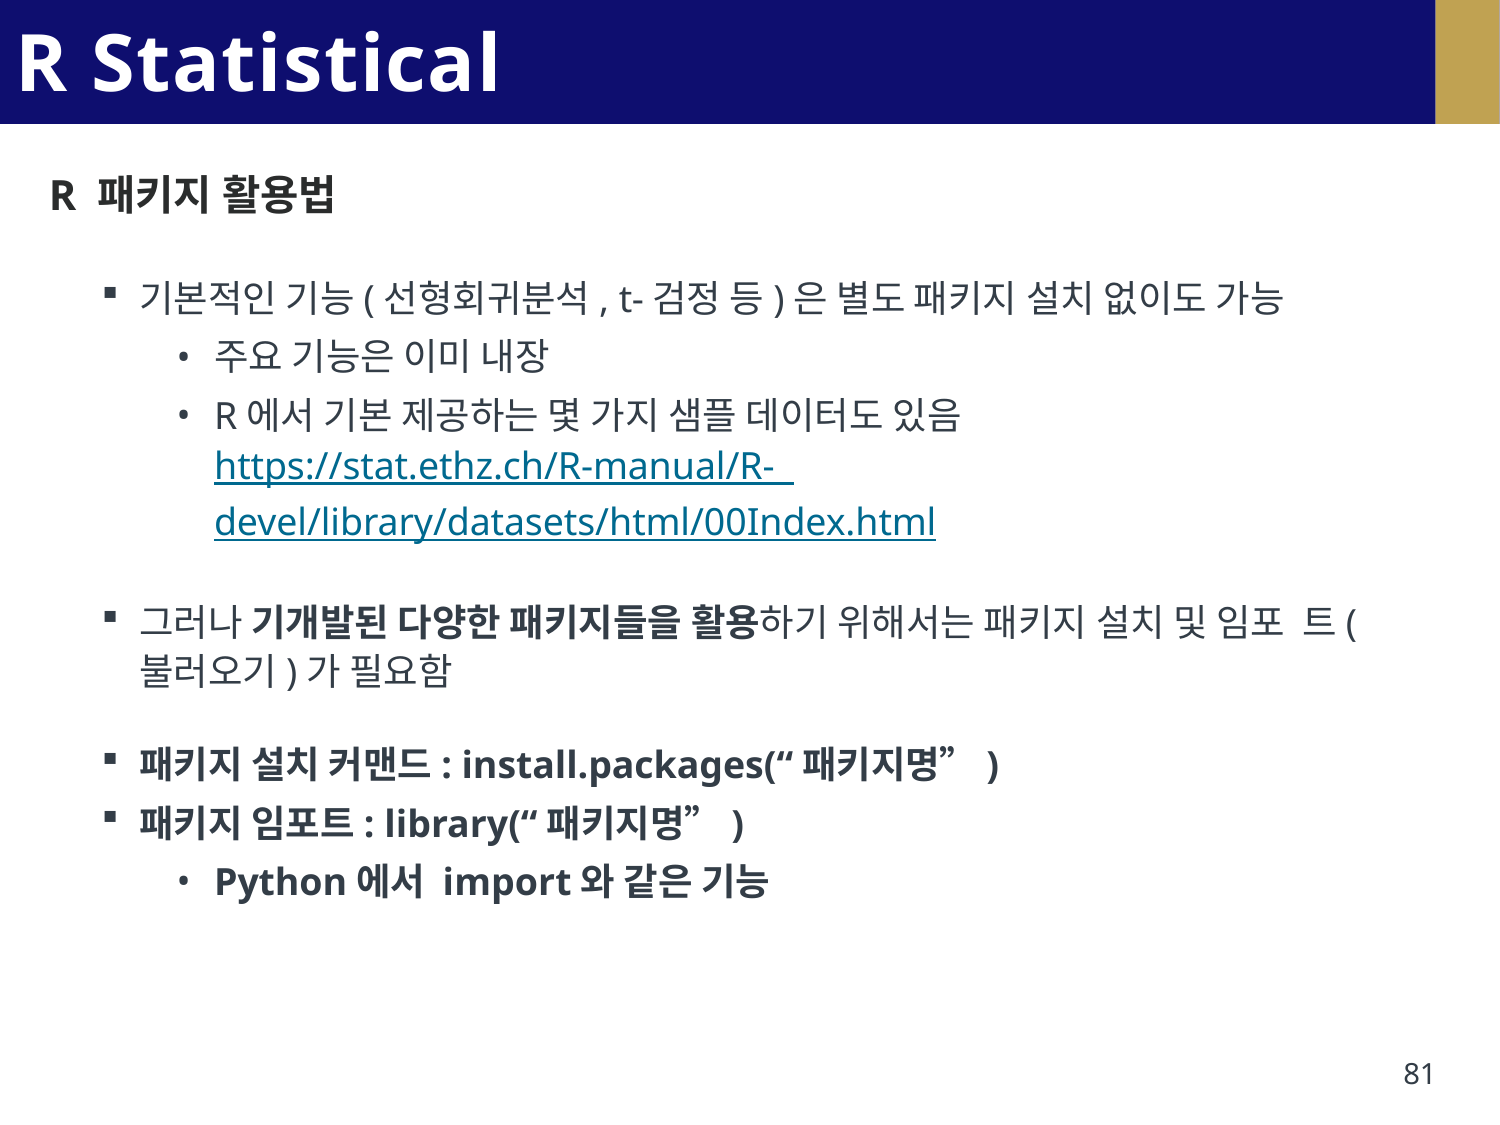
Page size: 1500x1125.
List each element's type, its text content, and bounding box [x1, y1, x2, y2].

text_box R 패키지 활용법 기본적인 기능(선형회귀분석, t-검정 등)은 별도 패키지 설치 없이도 가능 주요 기능은 이미 내장 R에서 기본 제공하는 몇 가지 샘플 데이터도 있음 https://stat.ethz.ch/R-manual/R- devel/library/datasets/html/00Index.html 그러나 기개발된 다양한 패키지들을 활용하기 위해서는 패키지 설치 및 임포 트(불러오기)가 필요함 패키지 설치 커맨드: install.packages(“패키지명”) 패키지 임포트: library(“패키지명”) Python에서 import와 같은 기능 [46, 166, 1424, 903]
title R Statistical Software [12, 10, 861, 203]
slide_number 81 [1397, 1050, 1442, 1125]
